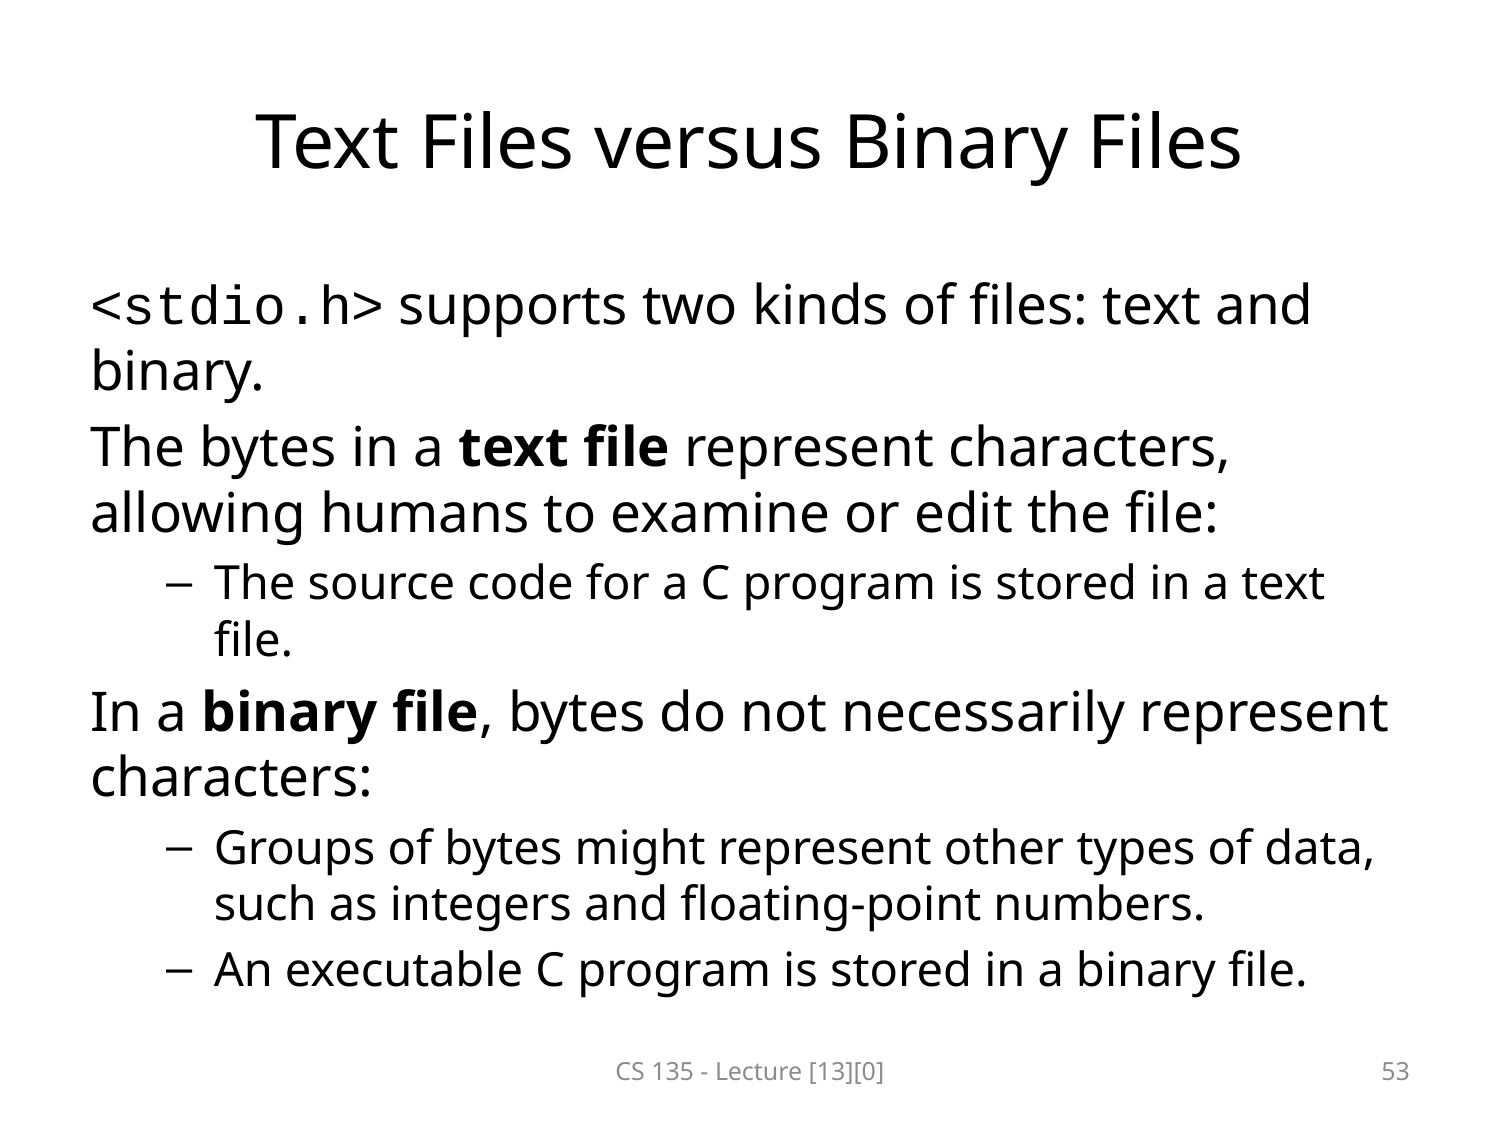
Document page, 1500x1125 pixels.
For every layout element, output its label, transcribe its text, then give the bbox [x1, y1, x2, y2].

footer CS 135 - Lecture [13][0] [512, 1042, 988, 1103]
slide_number 53 [1074, 1042, 1425, 1103]
list <stdio.h> supports two kinds of files: text and binary. The bytes in a text file represent characters, allowing humans to examine or edit the file: The source code for a C program is stored in a text file. In a binary file, bytes do not necessarily represent characters: Groups of bytes might represent other types of data, such as integers and floating-point numbers. An executable C program is stored in a binary file. [75, 262, 1425, 1005]
title Text Files versus Binary Files [75, 45, 1425, 233]
